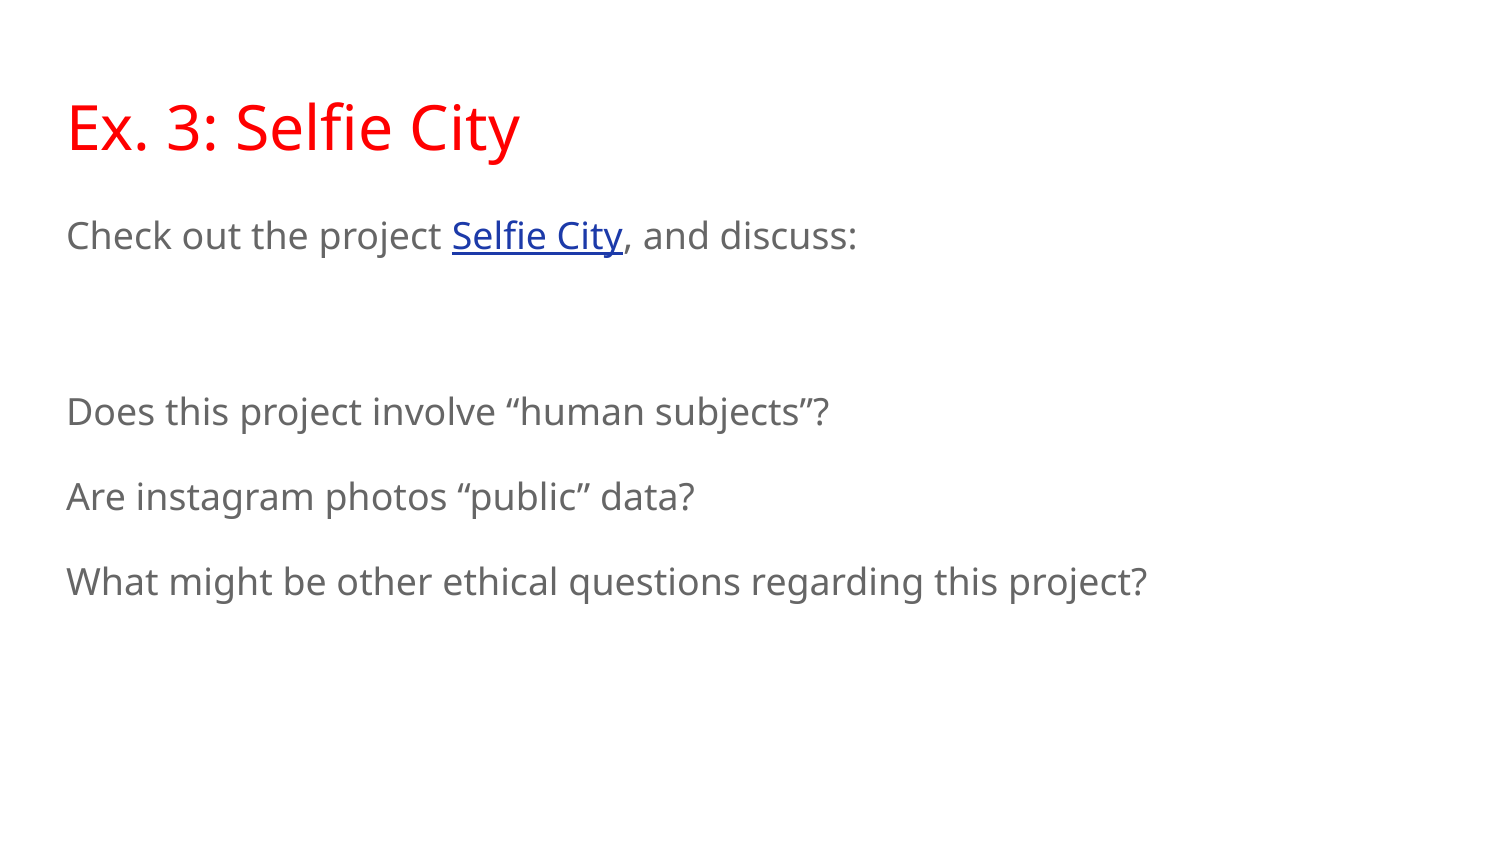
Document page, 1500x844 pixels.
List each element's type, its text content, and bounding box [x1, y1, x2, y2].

title Ex. 3: Selfie City [51, 72, 1449, 167]
list Check out the project Selfie City, and discuss: Does this project involve “human subjects”? Are instagram photos “public” data? What might be other ethical questions regarding this project? [51, 189, 1449, 750]
